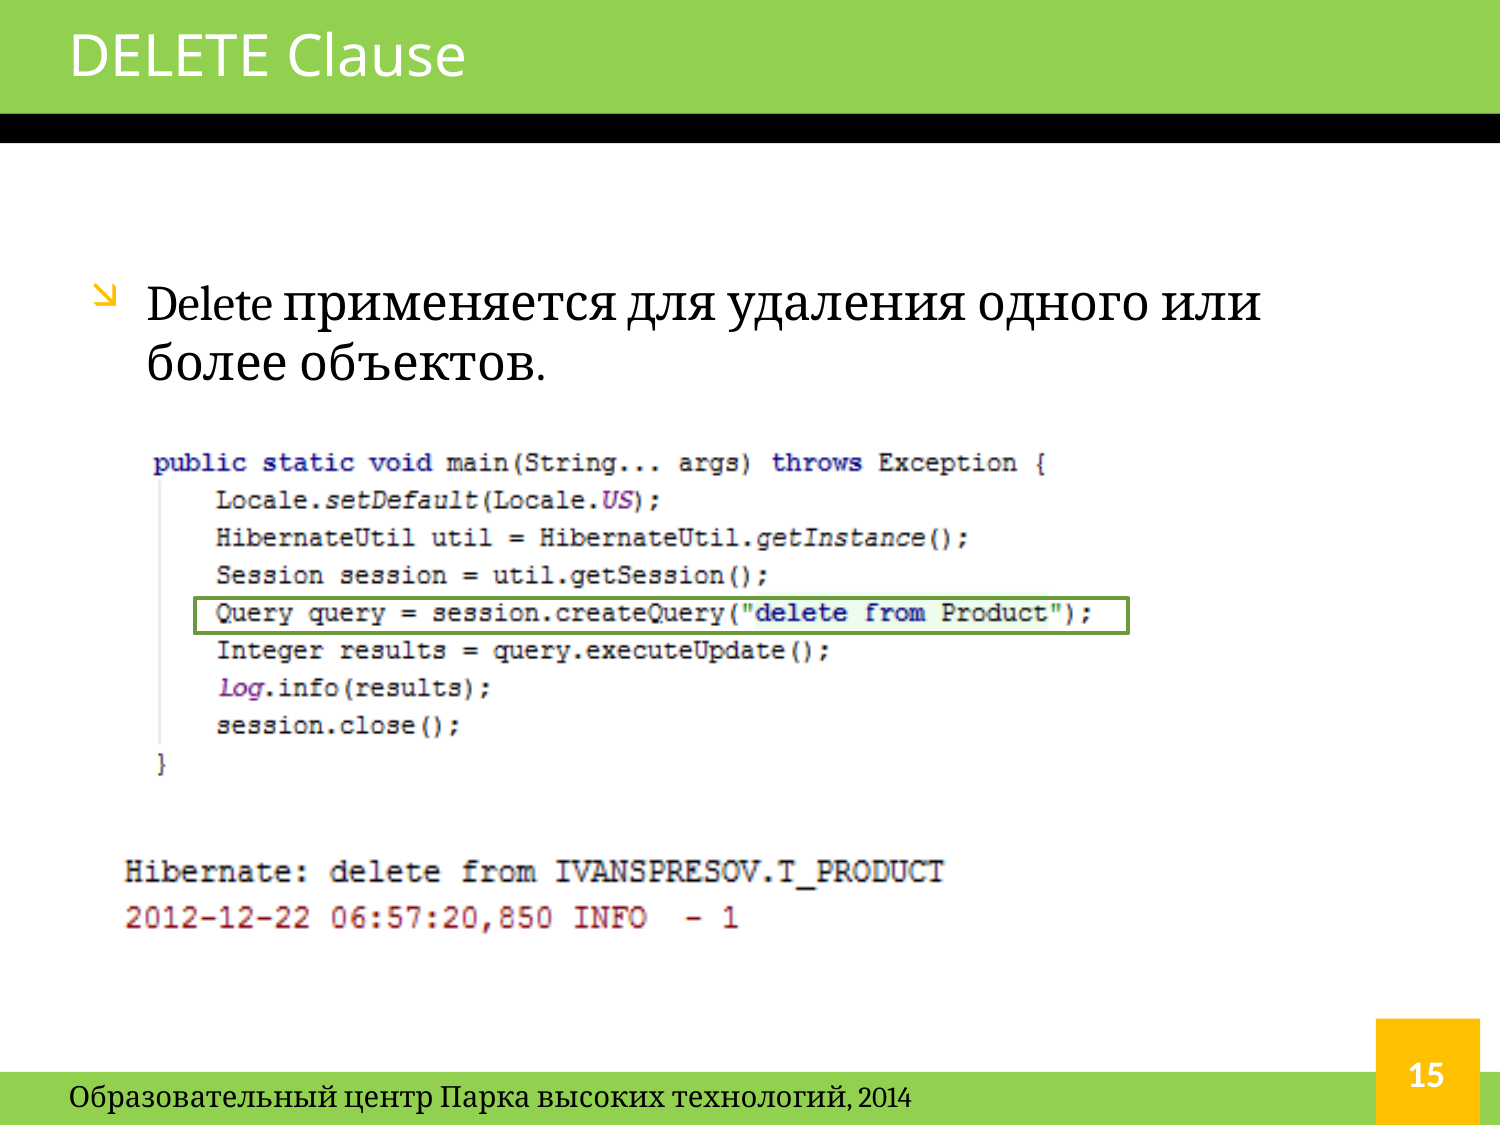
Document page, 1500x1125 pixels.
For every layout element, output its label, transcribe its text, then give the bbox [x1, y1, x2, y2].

slide_number 15 [1373, 1042, 1480, 1103]
picture [111, 842, 1093, 937]
list Delete применяется для удаления одного или более объектов. [75, 262, 1425, 421]
title DELETE Clause [53, 7, 1404, 100]
picture [135, 434, 1129, 796]
